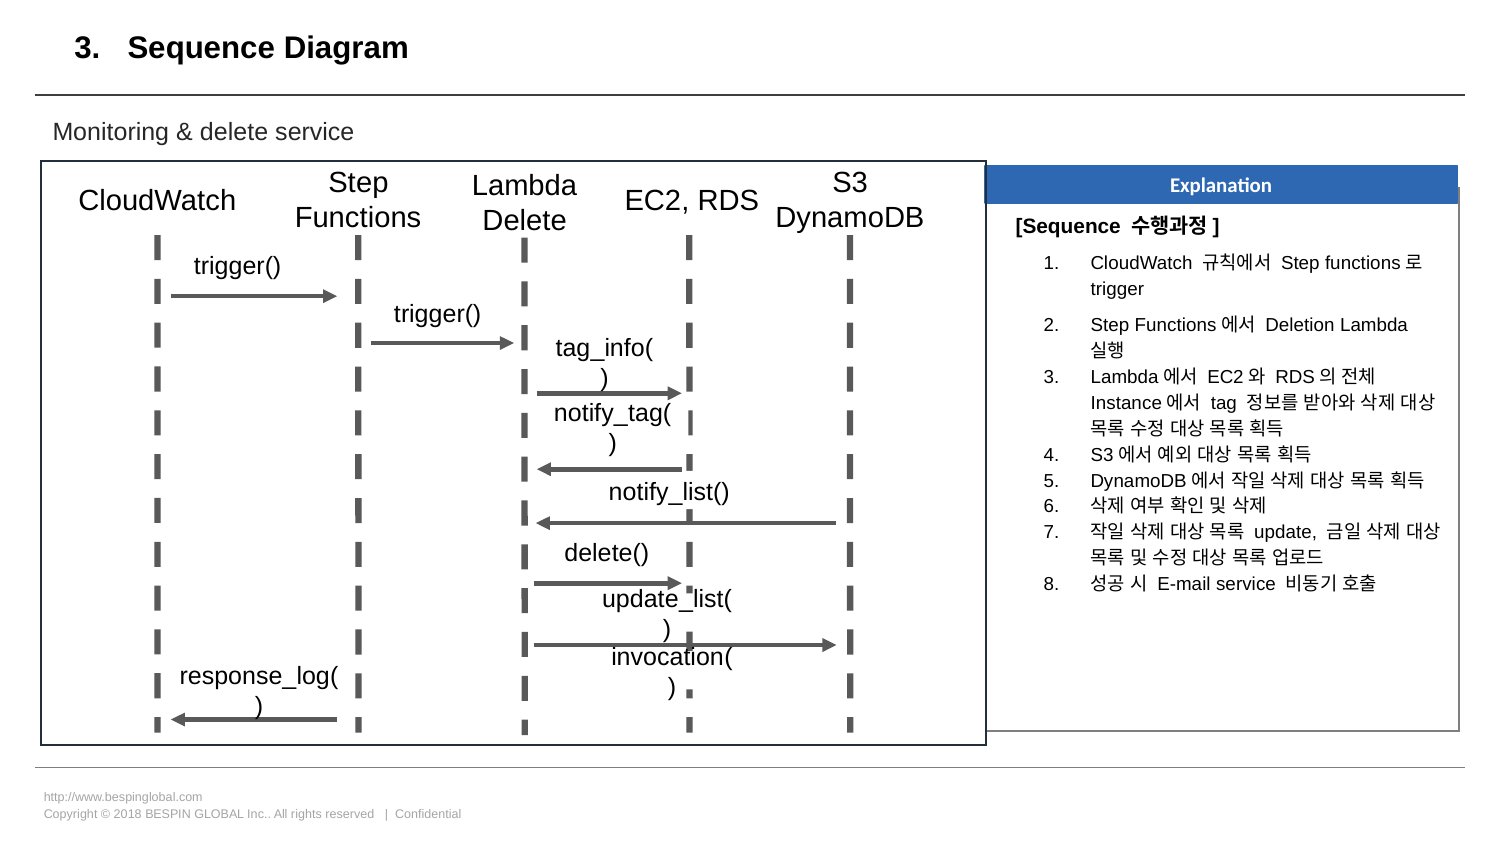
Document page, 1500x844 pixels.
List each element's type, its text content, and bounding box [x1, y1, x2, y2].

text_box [40, 161, 987, 746]
text_box Explanation [991, 165, 1458, 203]
title Sequence Diagram [41, 16, 1459, 81]
text_box [991, 188, 1459, 731]
list Monitoring & delete service [41, 113, 1459, 162]
text_box [Sequence 수행과정] CloudWatch 규칙에서 Step functions로 trigger Step Functions에서 Deletion Lambda 실행 Lambda에서 EC2와 RDS의 전체 Instance에서 tag 정보를 받아와 삭제 대상 목록 수정 대상 목록 획득 S3에서 예외 대상 목록 획득 DynamoDB에서 작일 삭제 대상 목록 획득 삭제 여부 확인 및 삭제 작일 삭제 대상 목록 update, 금일 삭제 대상 목록 및 수정 대상 목록 업로드 성공 시 E-mail service 비동기 호출 [1004, 202, 1454, 720]
